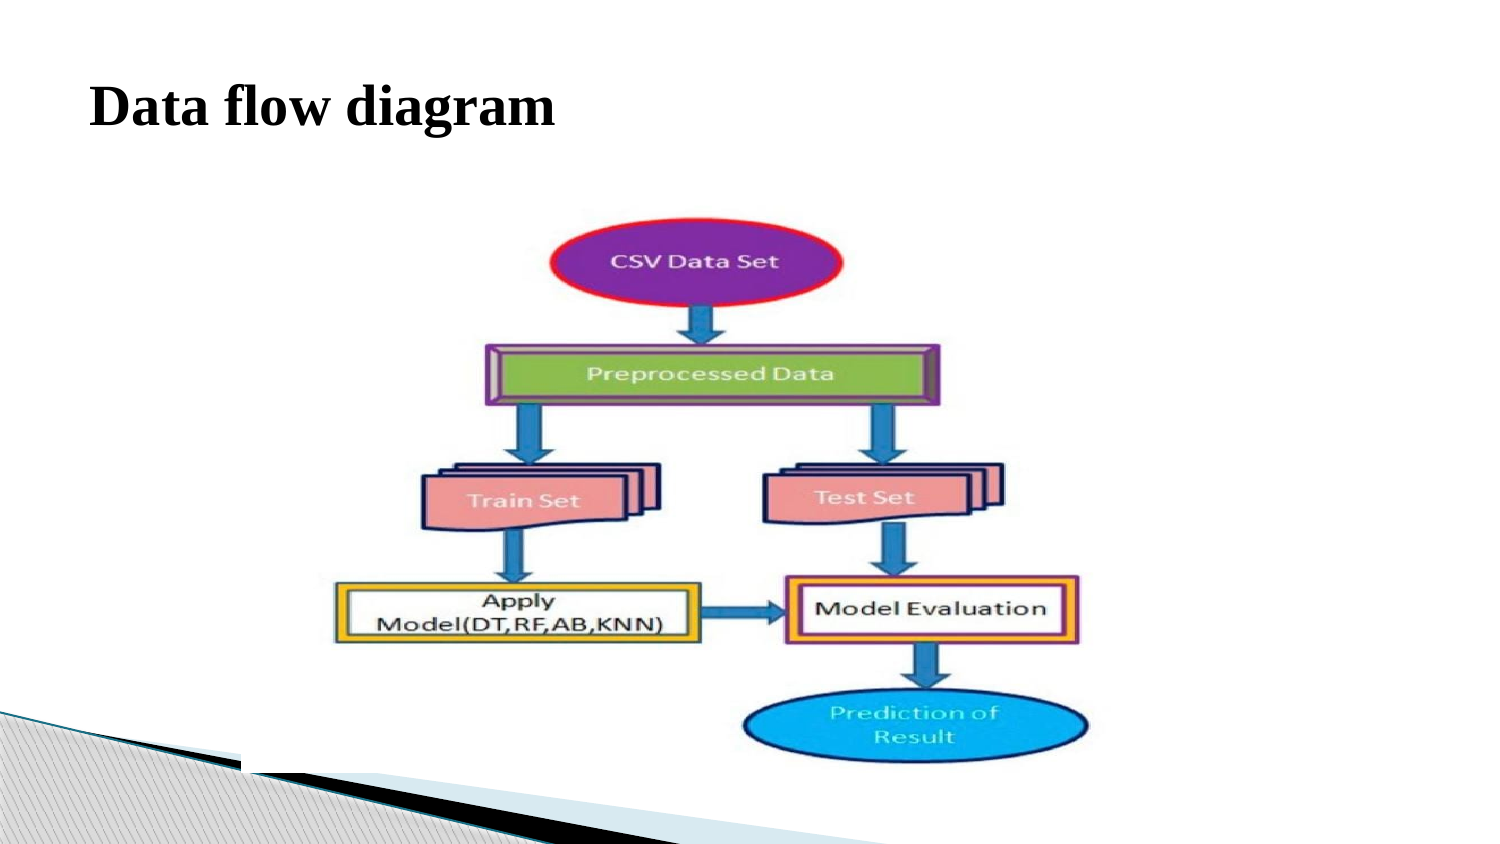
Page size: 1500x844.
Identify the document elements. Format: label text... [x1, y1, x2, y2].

text_box Data flow diagram [74, 59, 1167, 145]
picture [241, 194, 1260, 773]
